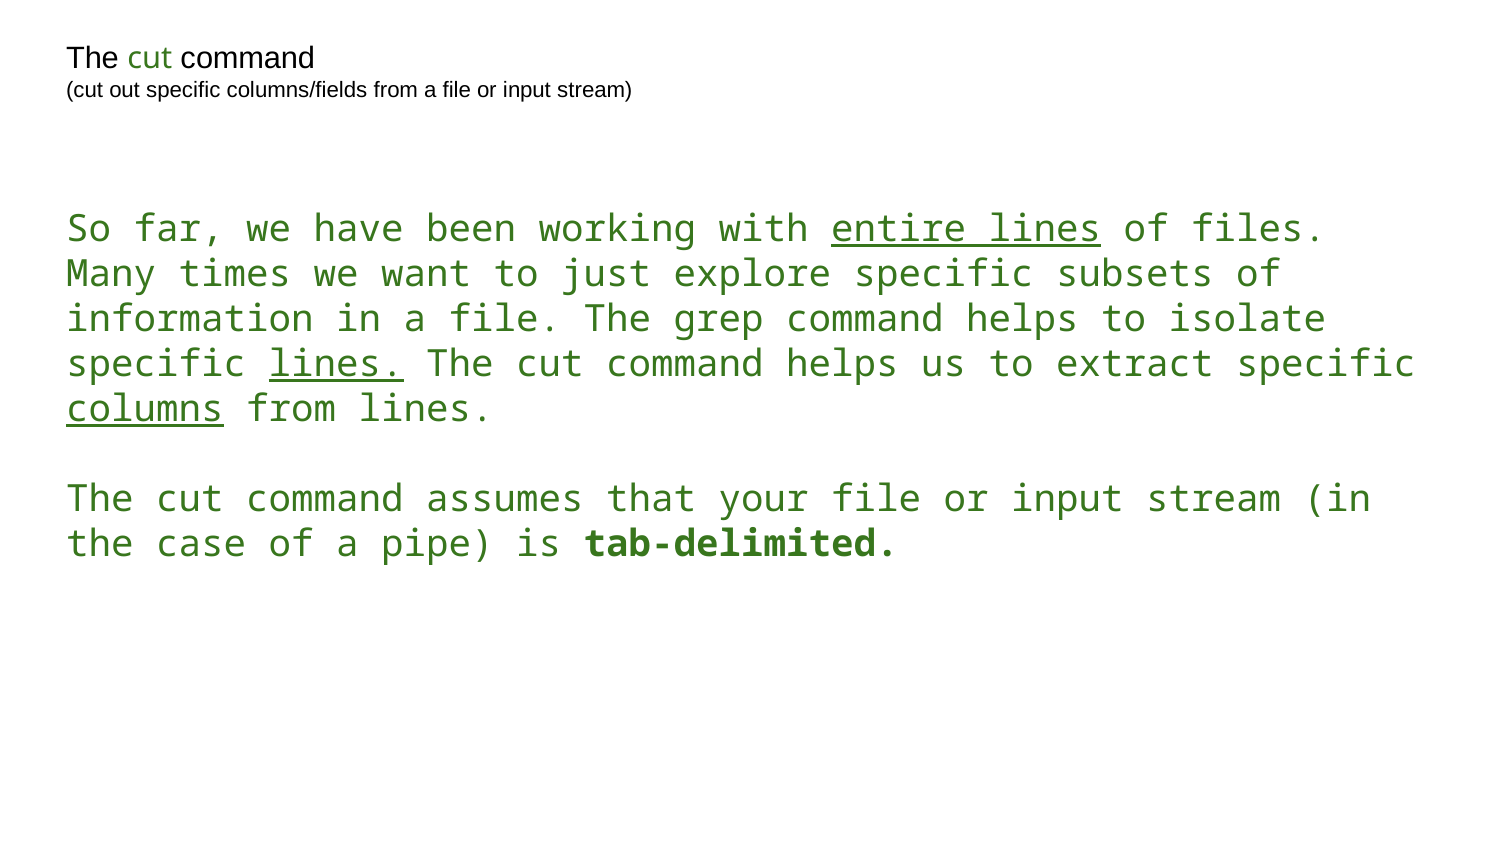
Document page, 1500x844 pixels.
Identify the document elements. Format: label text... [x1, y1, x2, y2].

title The cut command (cut out specific columns/fields from a file or input stream) [51, 23, 1449, 117]
list So far, we have been working with entire lines of files. Many times we want to just explore specific subsets of information in a file. The grep command helps to isolate specific lines. The cut command helps us to extract specific columns from lines. The cut command assumes that your file or input stream (in the case of a pipe) is tab-delimited. [51, 189, 1449, 750]
